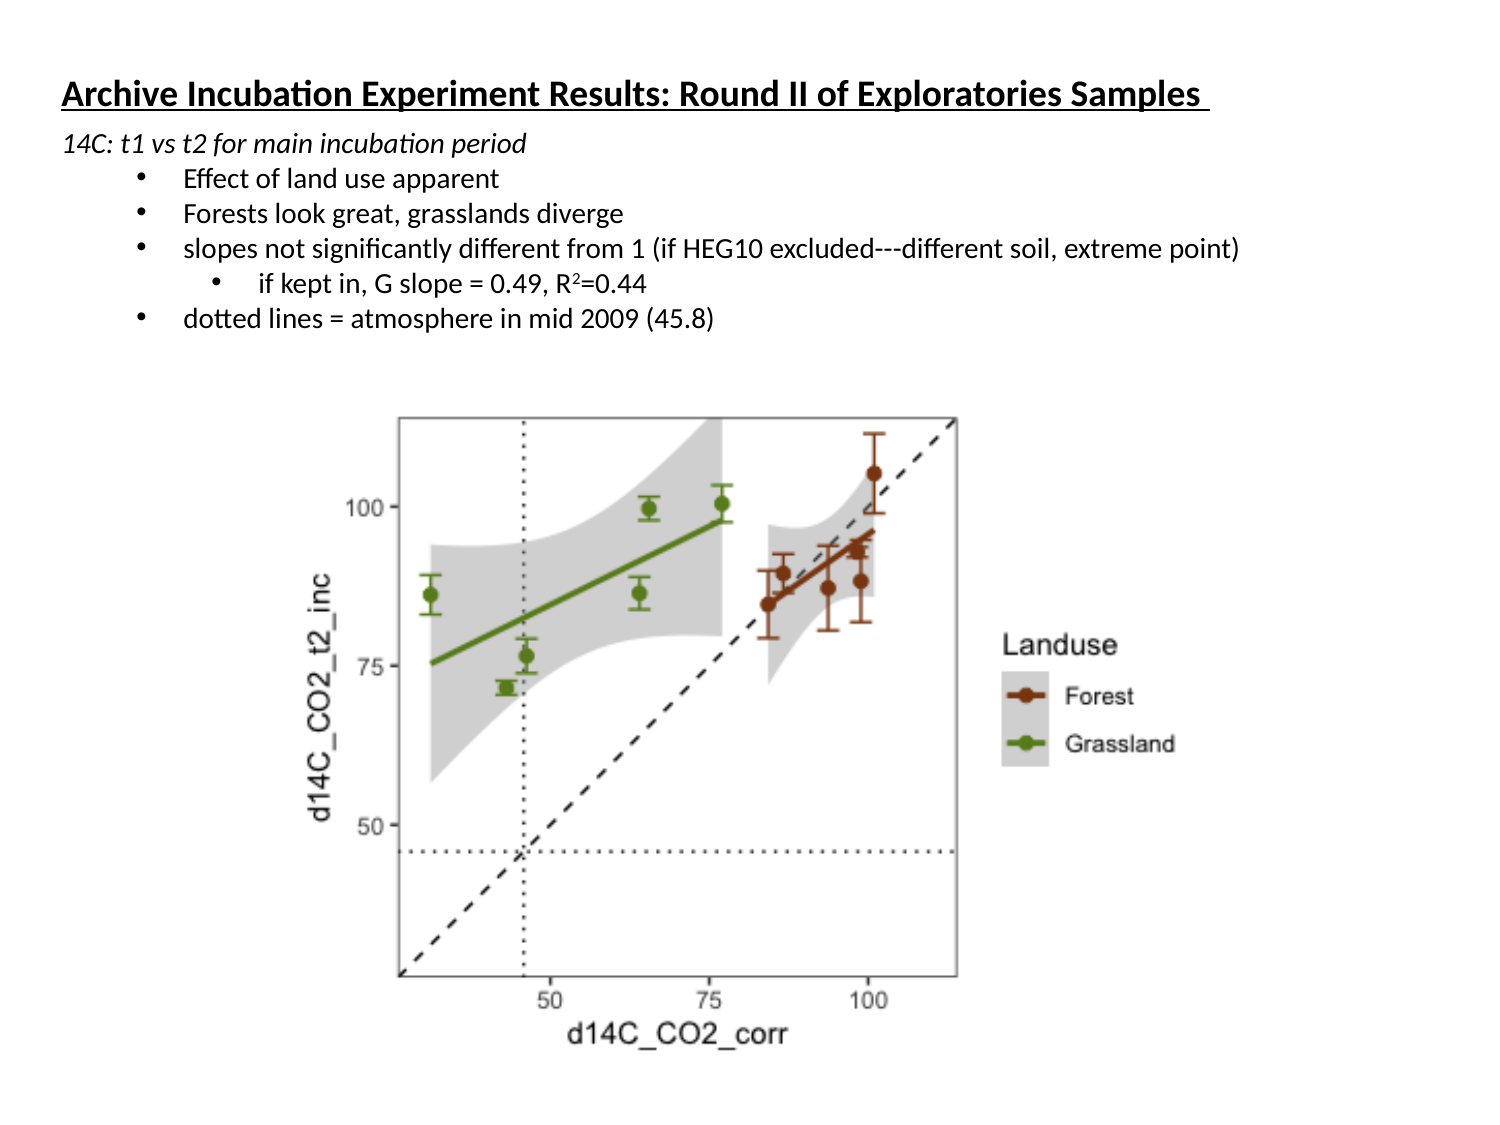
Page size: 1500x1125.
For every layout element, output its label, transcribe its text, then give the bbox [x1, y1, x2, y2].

picture [0, 403, 1500, 1066]
text_box 14C: t1 vs t2 for main incubation period Effect of land use apparent Forests look great, grasslands diverge slopes not significantly different from 1 (if HEG10 excluded---different soil, extreme point) if kept in, G slope = 0.49, R2=0.44 dotted lines = atmosphere in mid 2009 (45.8) [46, 116, 1300, 342]
text_box Archive Incubation Experiment Results: Round II of Exploratories Samples [46, 61, 1397, 121]
